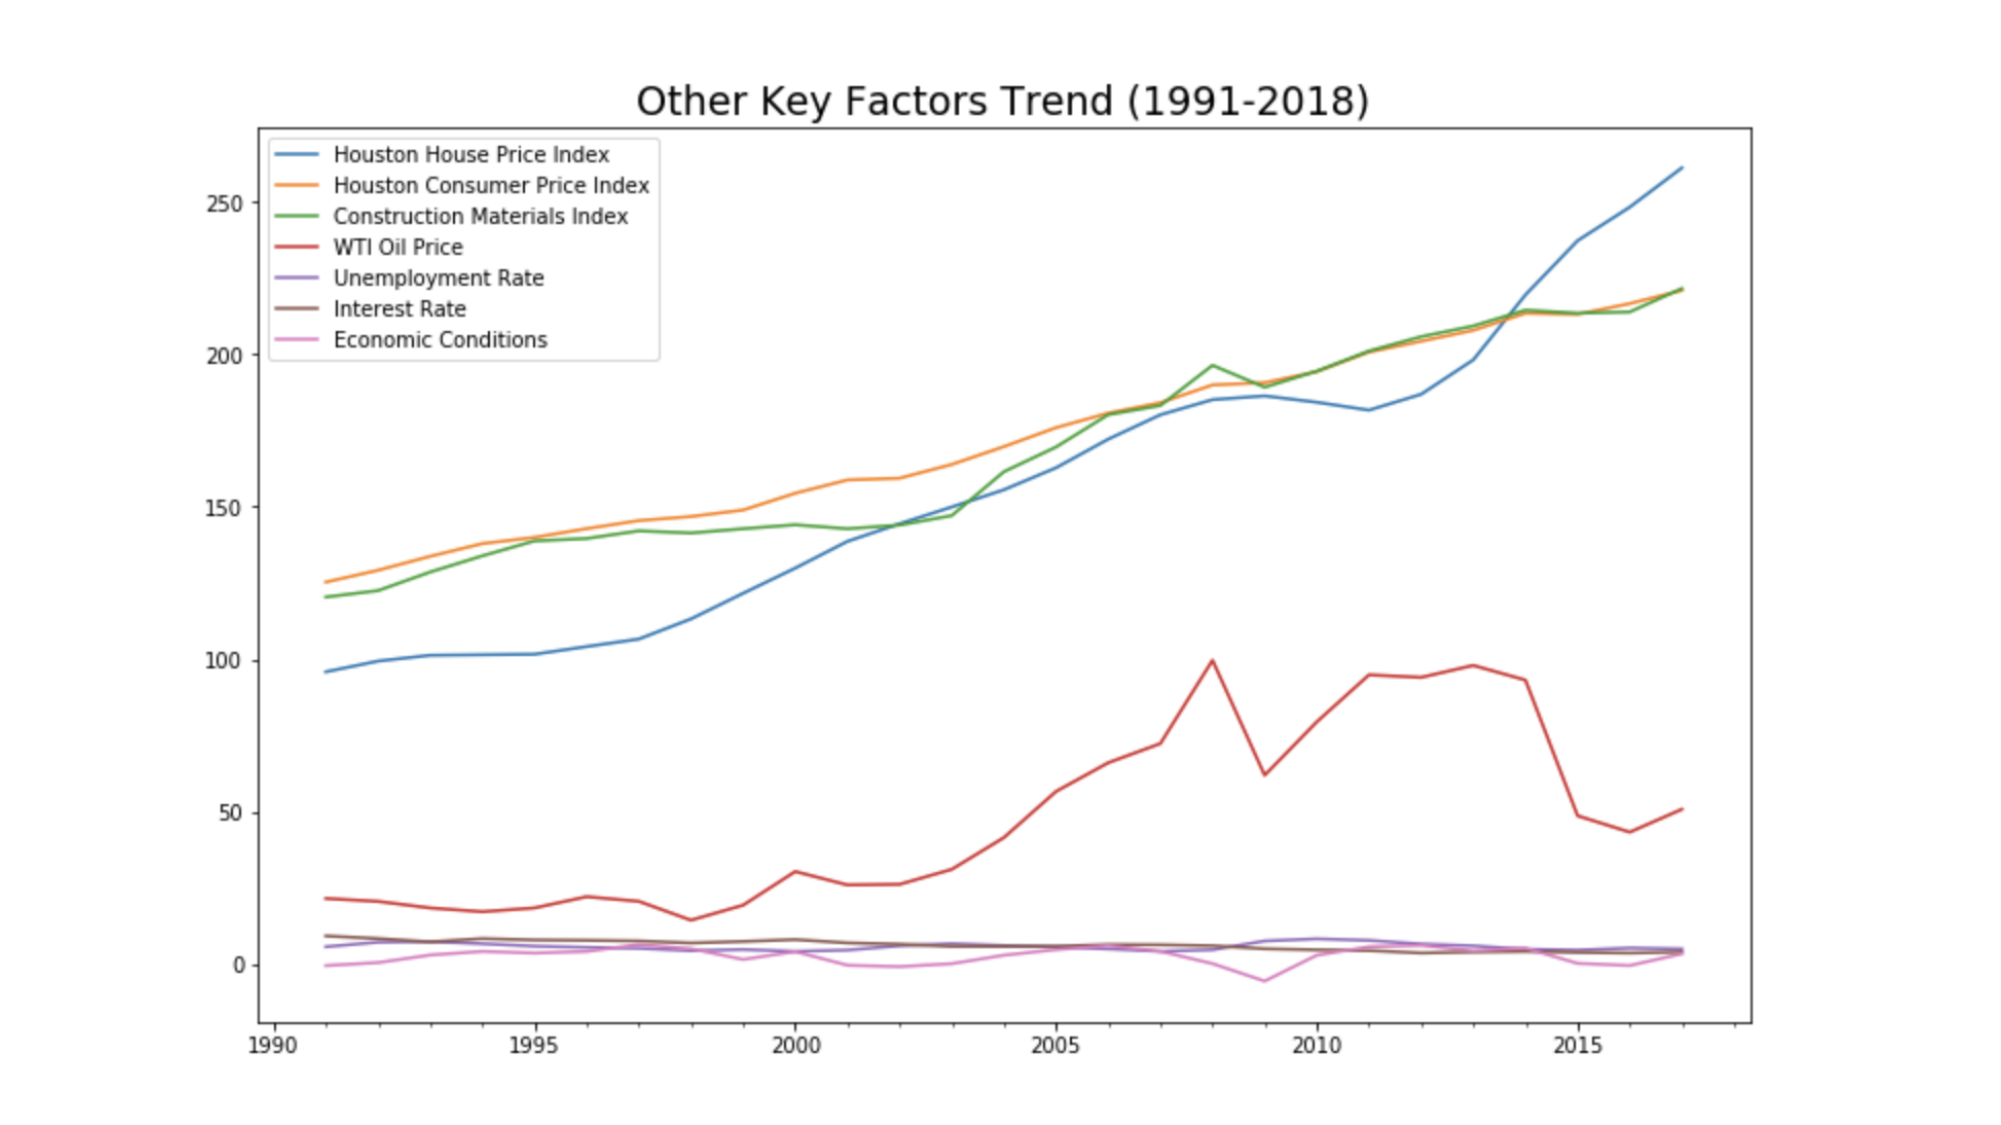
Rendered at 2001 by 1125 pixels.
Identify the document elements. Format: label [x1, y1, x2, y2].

picture [161, 79, 1839, 1087]
